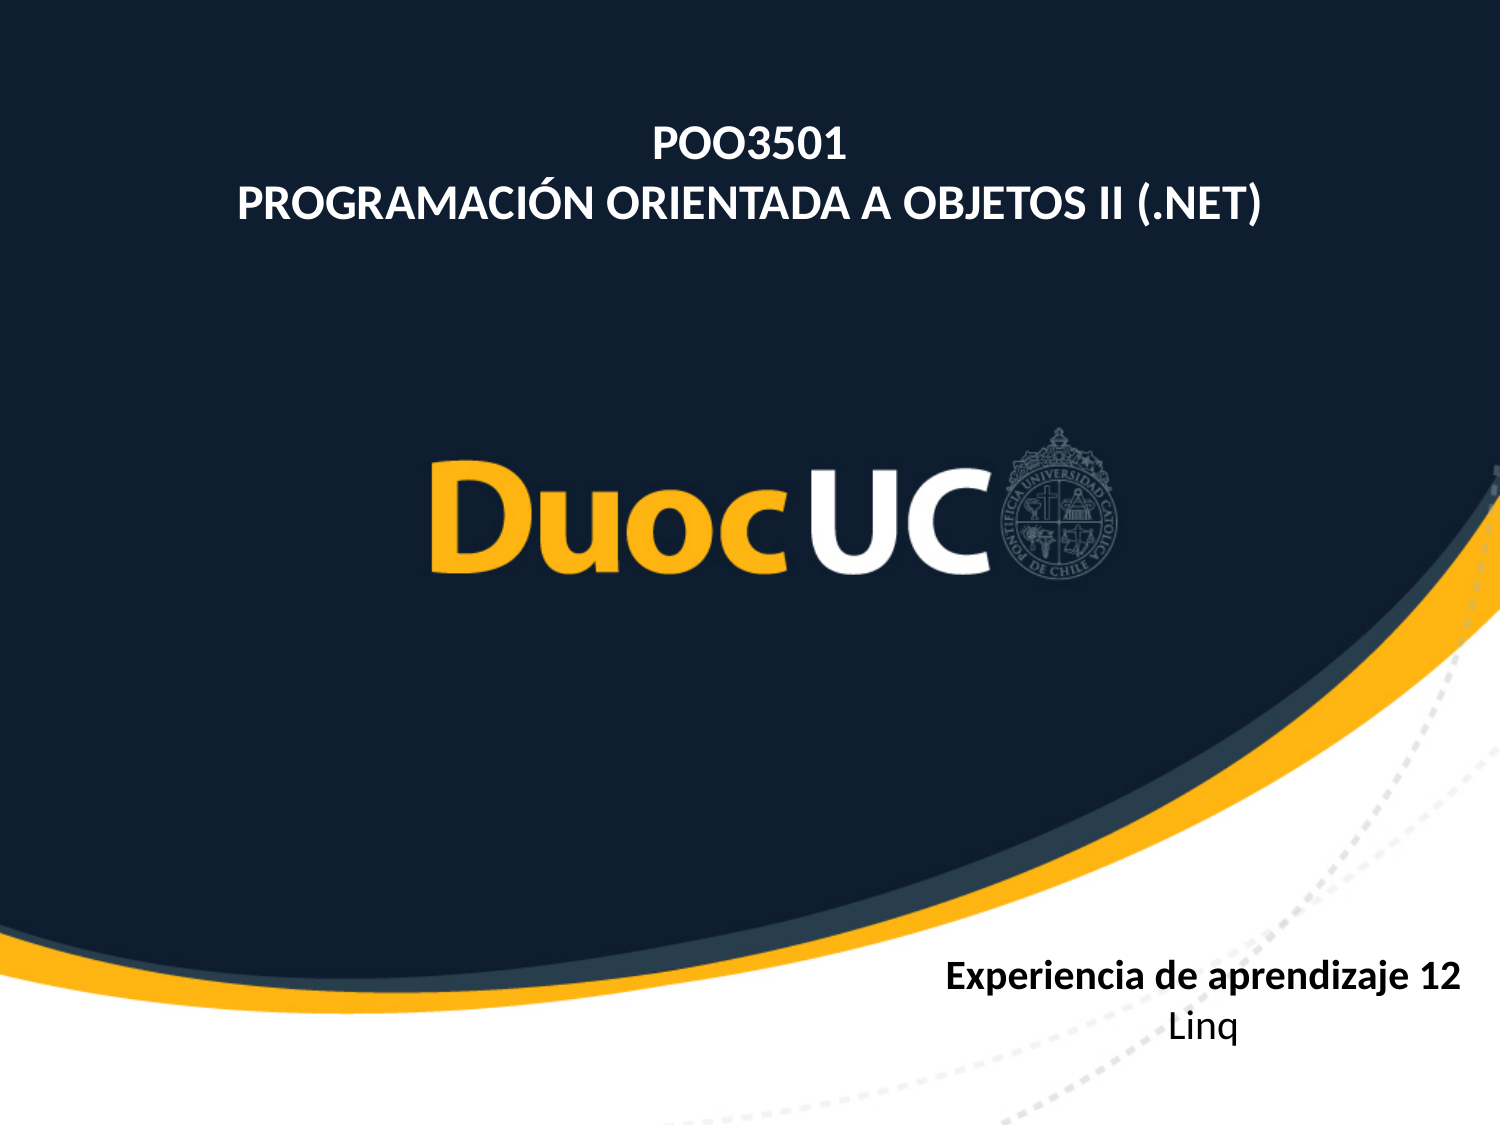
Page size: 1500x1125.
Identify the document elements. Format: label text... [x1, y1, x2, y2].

text_box POO3501 PROGRAMACIÓN ORIENTADA A OBJETOS II (.NET) [147, 101, 1353, 237]
text_box Experiencia de aprendizaje 12 Linq [930, 940, 1477, 1106]
picture [0, 0, 1500, 1125]
